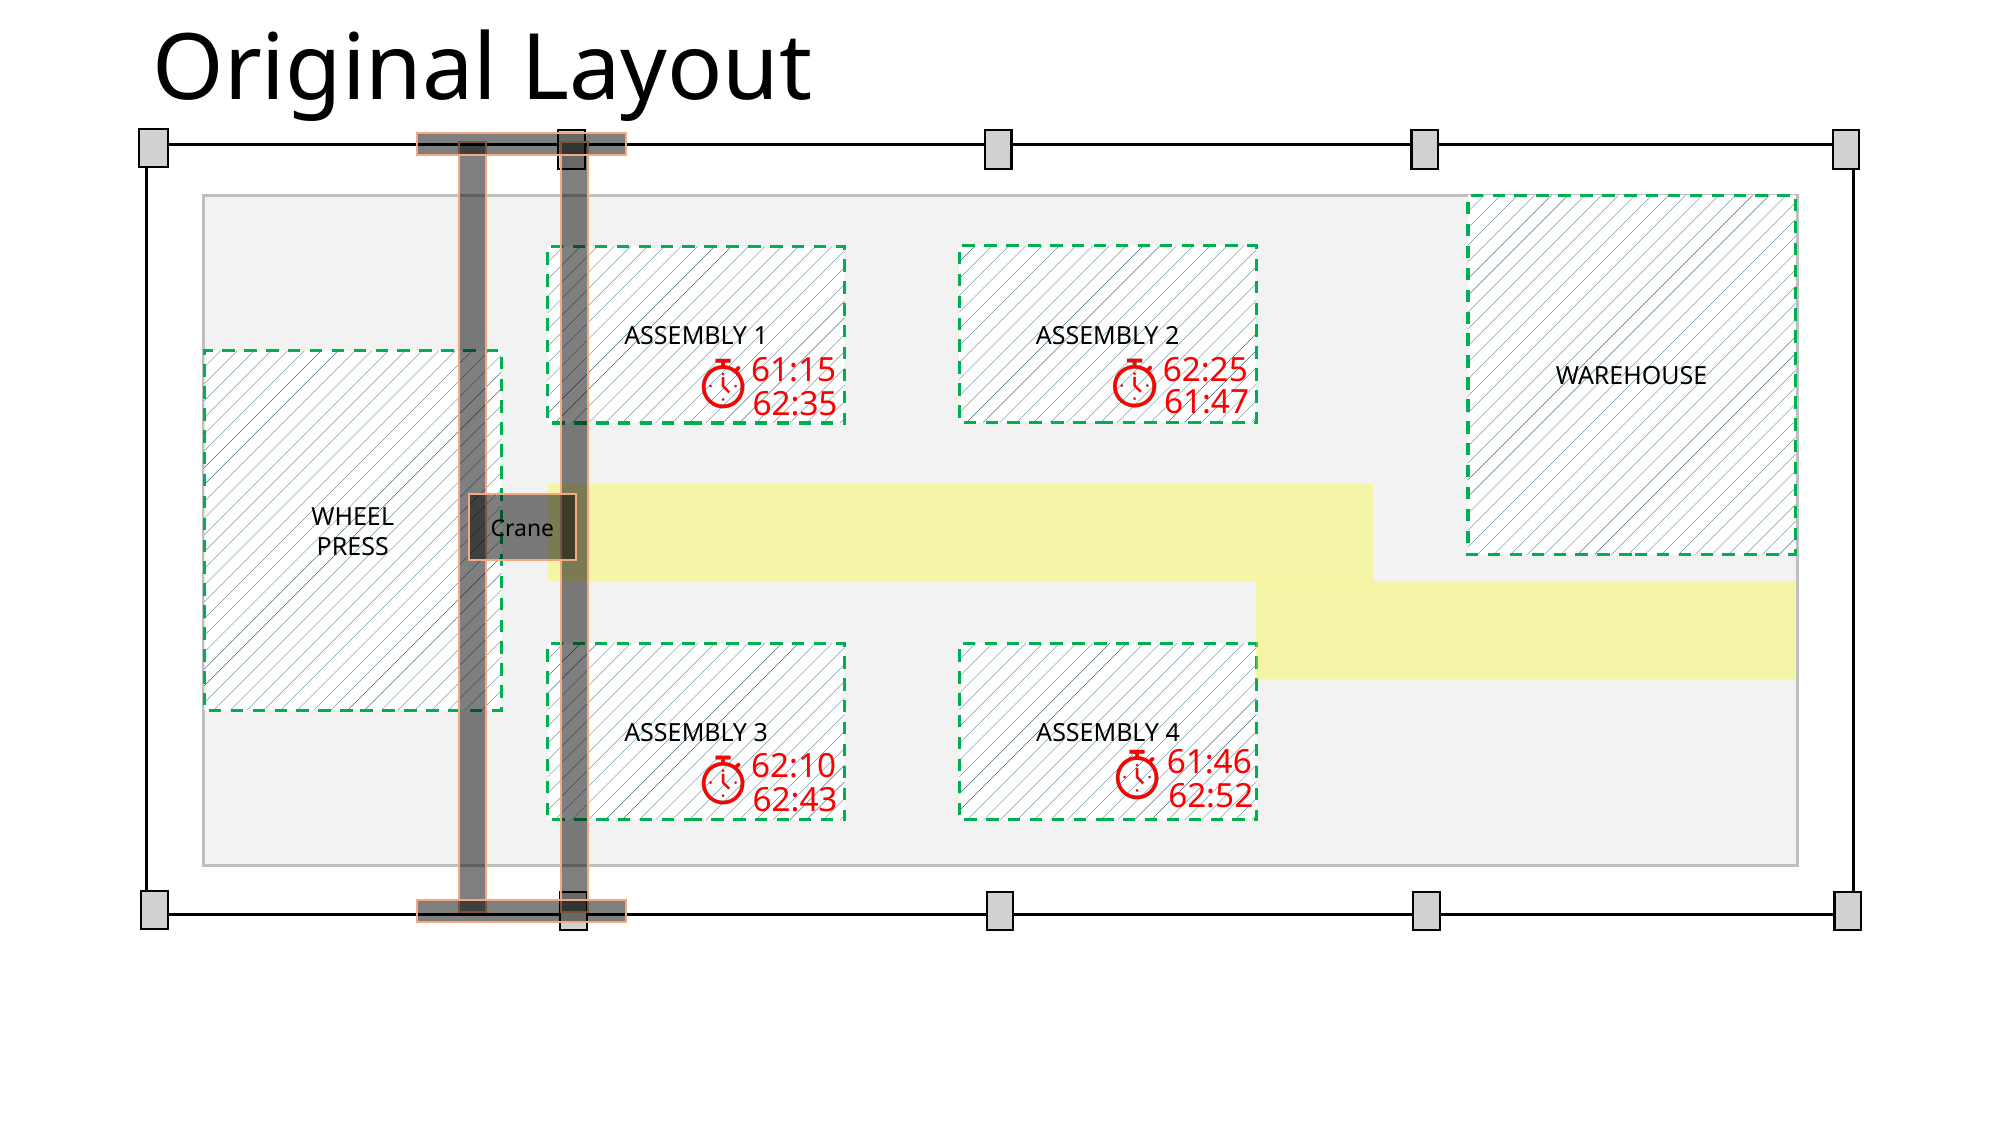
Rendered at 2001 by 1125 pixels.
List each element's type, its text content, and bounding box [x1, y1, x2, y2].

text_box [416, 132, 627, 922]
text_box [627, 483, 1797, 680]
title Original Layout [137, 0, 1863, 144]
picture [1106, 743, 1168, 805]
picture [692, 353, 754, 414]
picture [692, 749, 754, 811]
picture [1103, 352, 1165, 414]
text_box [138, 128, 1862, 931]
